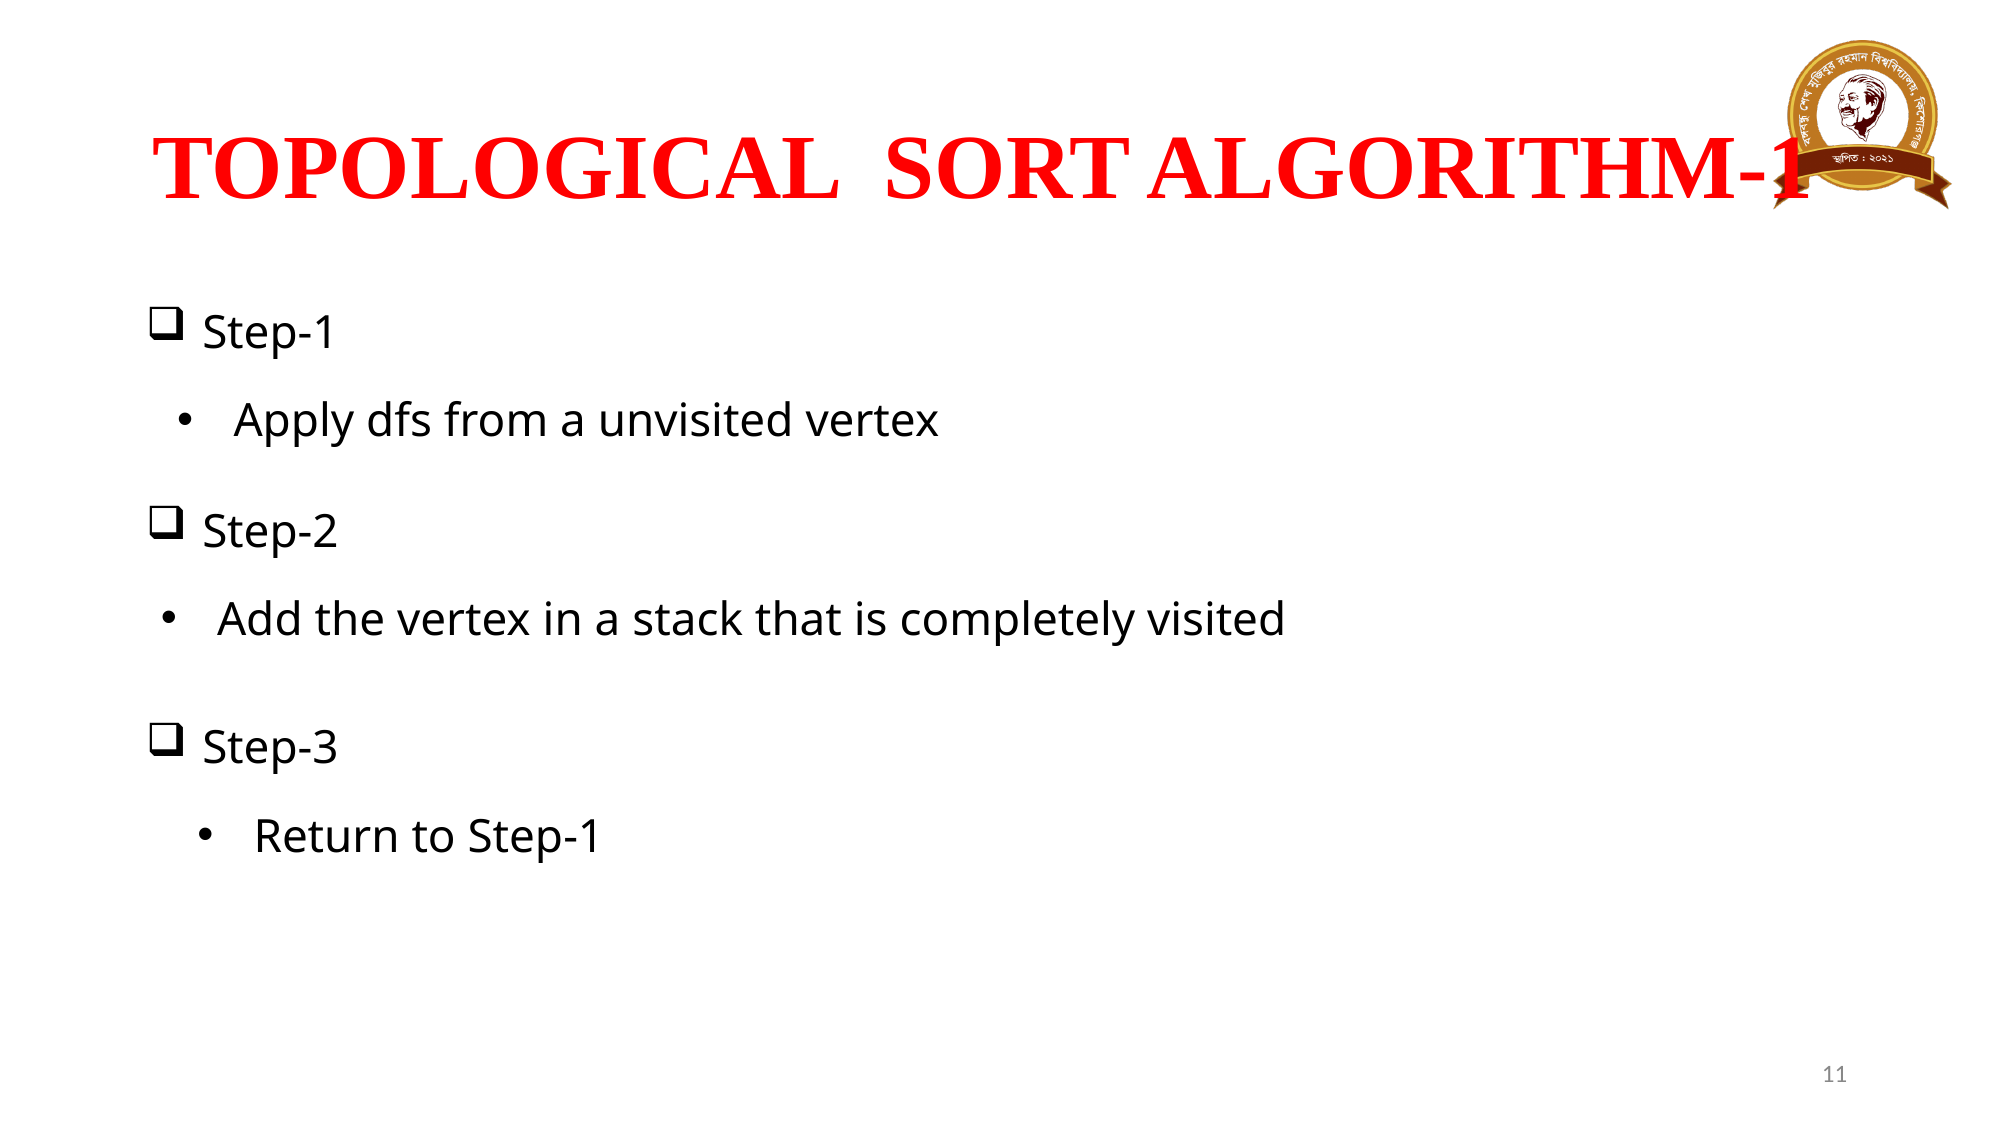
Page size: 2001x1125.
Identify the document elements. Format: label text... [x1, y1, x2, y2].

text_box Step-1 [131, 295, 354, 365]
text_box Step-3 [131, 710, 354, 781]
text_box Apply dfs from a unvisited vertex [162, 383, 955, 454]
text_box Step-2 [131, 493, 354, 564]
slide_number 11 [1412, 1042, 1863, 1103]
picture [1770, 37, 1955, 212]
text_box Add the vertex in a stack that is completely visited [146, 582, 1302, 652]
title TOPOLOGICAL SORT ALGORITHM-1 [137, 59, 1863, 278]
text_box Return to Step-1 [182, 798, 620, 869]
